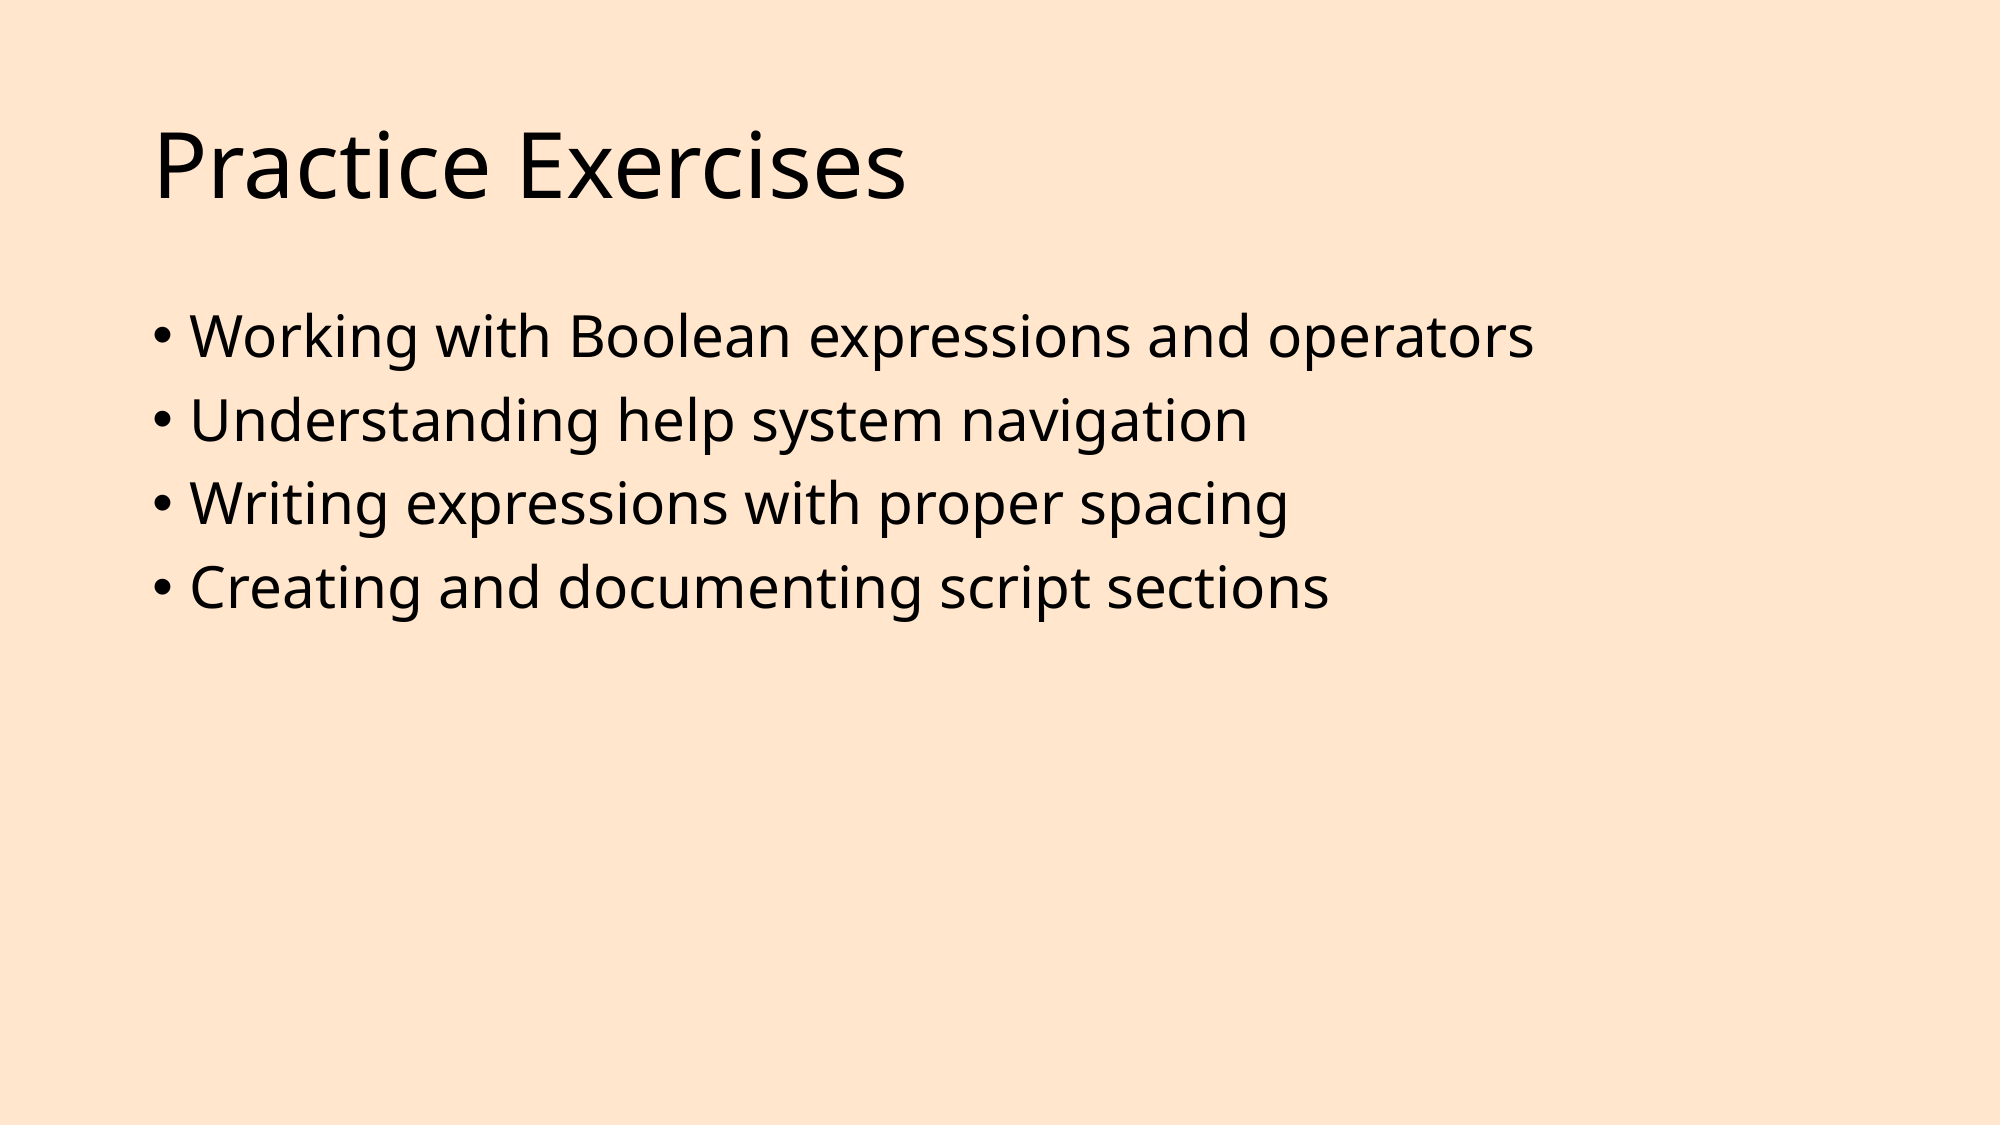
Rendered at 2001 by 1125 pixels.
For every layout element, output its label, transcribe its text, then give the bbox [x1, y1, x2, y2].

list Working with Boolean expressions and operators Understanding help system navigation Writing expressions with proper spacing Creating and documenting script sections [137, 299, 1863, 1014]
title Practice Exercises [137, 59, 1863, 278]
